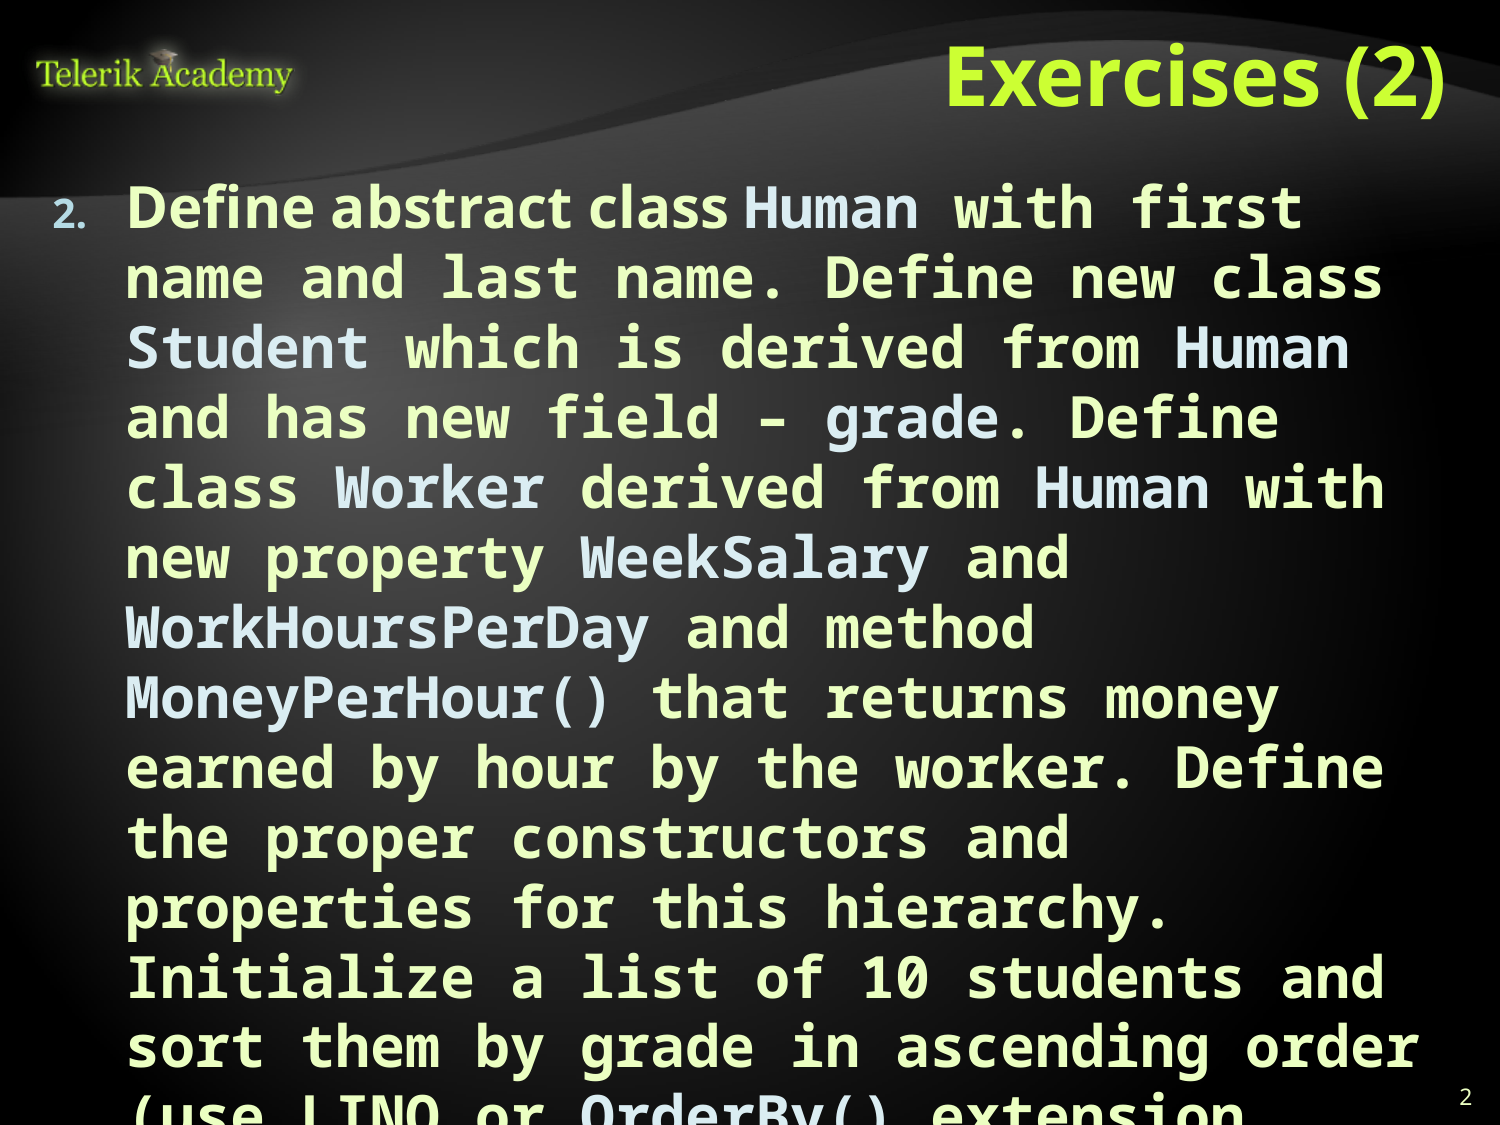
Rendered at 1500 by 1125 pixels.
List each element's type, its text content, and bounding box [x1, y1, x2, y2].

text_box 2 [1412, 1074, 1488, 1113]
picture [0, 0, 1500, 1125]
list Define abstract class Human with first name and last name. Define new class Student which is derived from Human and has new field – grade. Define class Worker derived from Human with new property WeekSalary and WorkHoursPerDay and method MoneyPerHour() that returns money earned by hour by the worker. Define the proper constructors and properties for this hierarchy. Initialize a list of 10 students and sort them by grade in ascending order (use LINQ or OrderBy() extension method). Initialize a list of 10 workers and sort them by money per hour in descending order. Merge the lists and sort them by first name and last name. [37, 162, 1463, 1100]
title Exercises (2) [300, 12, 1463, 150]
